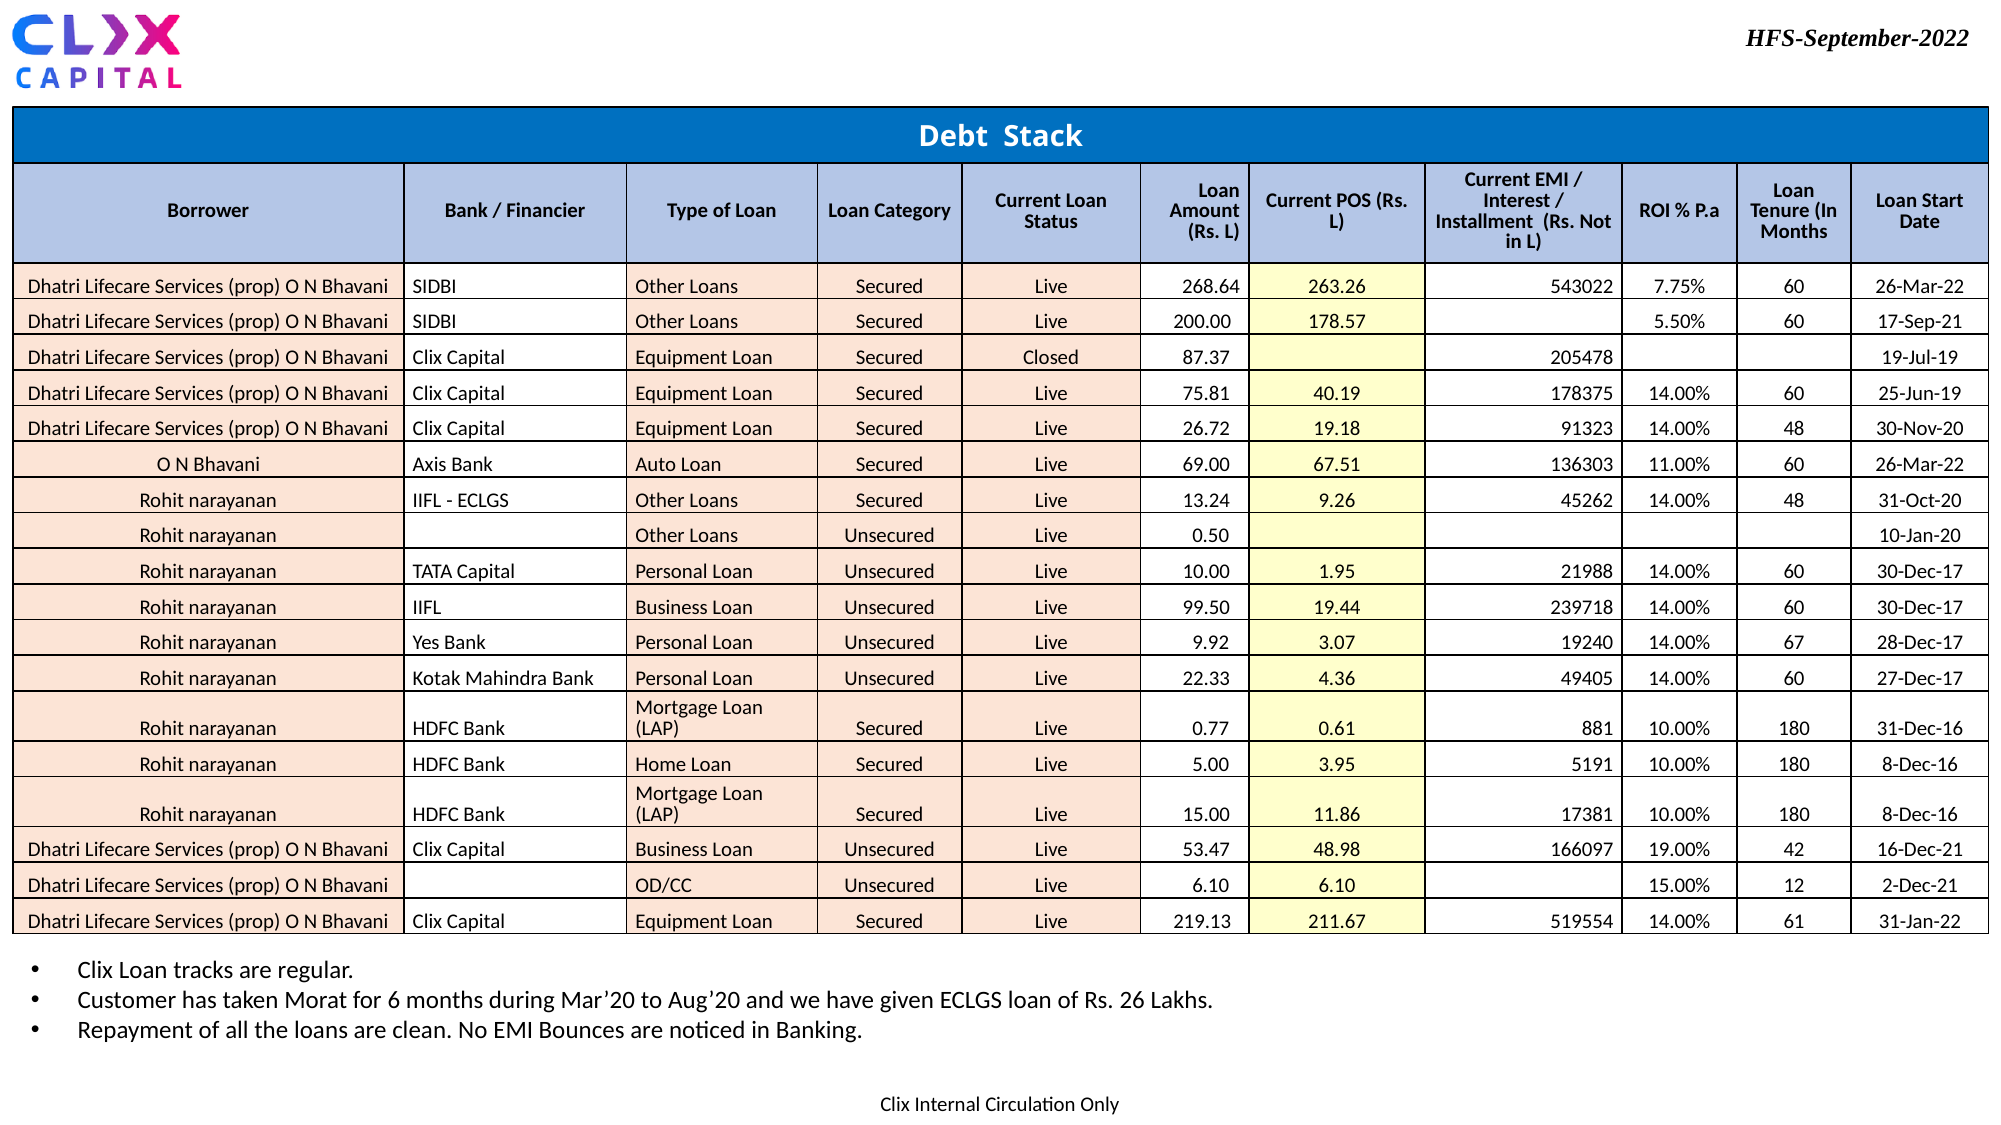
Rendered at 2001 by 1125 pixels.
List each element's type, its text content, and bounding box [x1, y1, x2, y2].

table_cell 30-Nov-20 [1852, 406, 1988, 440]
table_cell Live [963, 299, 1140, 333]
table_cell 10.00% [1623, 692, 1736, 740]
table_cell [1426, 863, 1621, 897]
table_cell Secured [818, 371, 961, 405]
table_cell 14.00% [1623, 620, 1736, 654]
table_cell [1426, 299, 1621, 333]
table_cell 0.50 [1141, 513, 1248, 547]
table_cell Unsecured [818, 620, 961, 654]
text_box Clix Loan tracks are regular. Customer has taken Morat for 6 months during Mar’20 to Aug’20 and we have given ECLGS loan of Rs. 26 Lakhs. Repayment of all the loans are clean. No EMI Bounces are noticed in Banking. [16, 946, 1989, 1052]
table_cell 48 [1738, 478, 1850, 512]
table_cell 61 [1738, 899, 1850, 933]
table_cell Secured [818, 478, 961, 512]
table_cell Mortgage Loan (LAP) [627, 777, 817, 826]
table_cell Unsecured [818, 827, 961, 861]
table_cell 10.00% [1623, 777, 1736, 826]
table_cell Rohit narayanan [14, 513, 403, 547]
table_cell 178.57 [1250, 299, 1424, 333]
table_header Loan Tenure (In Months [1738, 164, 1850, 262]
table_cell IIFL [405, 585, 626, 619]
table_cell Clix Capital [405, 371, 626, 405]
table_cell 14.00% [1623, 549, 1736, 583]
table_cell 19.00% [1623, 827, 1736, 861]
table_cell Equipment Loan [627, 335, 817, 369]
table_cell 519554 [1426, 899, 1621, 933]
table_cell 87.37 [1141, 335, 1248, 369]
table_cell 9.92 [1141, 620, 1248, 654]
table_cell Equipment Loan [627, 899, 817, 933]
table_cell Live [963, 478, 1140, 512]
table_cell [1250, 335, 1424, 369]
table_cell 60 [1738, 656, 1850, 690]
table_cell Equipment Loan [627, 371, 817, 405]
table_cell OD/CC [627, 863, 817, 897]
table_cell Secured [818, 742, 961, 776]
table_cell HDFC Bank [405, 692, 626, 740]
table_cell Secured [818, 899, 961, 933]
table_cell Secured [818, 335, 961, 369]
table_cell 10-Jan-20 [1852, 513, 1988, 547]
table_cell 180 [1738, 742, 1850, 776]
table_cell [1426, 513, 1621, 547]
table_cell Mortgage Loan (LAP) [627, 692, 817, 740]
table_cell 263.26 [1250, 264, 1424, 298]
table_cell 49405 [1426, 656, 1621, 690]
table_cell Live [963, 827, 1140, 861]
table_cell HDFC Bank [405, 742, 626, 776]
table_header Borrower [14, 164, 403, 262]
table_cell 31-Jan-22 [1852, 899, 1988, 933]
table_cell 99.50 [1141, 585, 1248, 619]
table_cell Live [963, 863, 1140, 897]
table_header ROI % P.a [1623, 164, 1736, 262]
table_cell Dhatri Lifecare Services (prop) O N Bhavani [14, 827, 403, 861]
table_cell Unsecured [818, 585, 961, 619]
table_cell 5191 [1426, 742, 1621, 776]
table_cell [1738, 513, 1850, 547]
table_cell 14.00% [1623, 899, 1736, 933]
table_cell 1.95 [1250, 549, 1424, 583]
table_cell 53.47 [1141, 827, 1248, 861]
table_cell 881 [1426, 692, 1621, 740]
table_cell 11.00% [1623, 442, 1736, 476]
table_cell Rohit narayanan [14, 777, 403, 826]
table_cell Secured [818, 406, 961, 440]
table_cell 17381 [1426, 777, 1621, 826]
table_cell 180 [1738, 692, 1850, 740]
table_cell Unsecured [818, 549, 961, 583]
text_box HFS-September-2022 [1726, 17, 1985, 58]
table_cell Live [963, 406, 1140, 440]
table_cell 28-Dec-17 [1852, 620, 1988, 654]
table_header Current POS (Rs. L) [1250, 164, 1424, 262]
table_cell 16-Dec-21 [1852, 827, 1988, 861]
table_cell SIDBI [405, 264, 626, 298]
table_cell Clix Capital [405, 406, 626, 440]
table_cell Live [963, 585, 1140, 619]
table_cell Rohit narayanan [14, 549, 403, 583]
table_cell 60 [1738, 371, 1850, 405]
table_cell Secured [818, 777, 961, 826]
table_cell Unsecured [818, 513, 961, 547]
table_header Loan Amount (Rs. L) [1141, 164, 1248, 262]
table_cell Personal Loan [627, 549, 817, 583]
table_cell Axis Bank [405, 442, 626, 476]
table_cell 30-Dec-17 [1852, 549, 1988, 583]
table_cell 30-Dec-17 [1852, 585, 1988, 619]
table_cell 42 [1738, 827, 1850, 861]
table_cell 543022 [1426, 264, 1621, 298]
table_cell 3.95 [1250, 742, 1424, 776]
table_cell 11.86 [1250, 777, 1424, 826]
table_cell [1623, 513, 1736, 547]
table_cell HDFC Bank [405, 777, 626, 826]
table_cell Other Loans [627, 513, 817, 547]
table_cell 91323 [1426, 406, 1621, 440]
table_cell Live [963, 899, 1140, 933]
table_cell Clix Capital [405, 335, 626, 369]
table_cell Personal Loan [627, 656, 817, 690]
table_cell [1738, 335, 1850, 369]
table_header Current EMI / Interest / Installment (Rs. Not in L) [1426, 164, 1621, 262]
table_cell Business Loan [627, 585, 817, 619]
table_cell 211.67 [1250, 899, 1424, 933]
table_cell Dhatri Lifecare Services (prop) O N Bhavani [14, 264, 403, 298]
table_cell 31-Dec-16 [1852, 692, 1988, 740]
table_cell Secured [818, 442, 961, 476]
table_header Type of Loan [627, 164, 817, 262]
table_cell 60 [1738, 549, 1850, 583]
table_cell Unsecured [818, 656, 961, 690]
table_cell Live [963, 620, 1140, 654]
table_cell 180 [1738, 777, 1850, 826]
table_cell Personal Loan [627, 620, 817, 654]
table_cell 26-Mar-22 [1852, 264, 1988, 298]
table_cell Dhatri Lifecare Services (prop) O N Bhavani [14, 406, 403, 440]
table_cell 0.61 [1250, 692, 1424, 740]
table_cell Rohit narayanan [14, 620, 403, 654]
table_cell Rohit narayanan [14, 656, 403, 690]
table_cell 19.18 [1250, 406, 1424, 440]
table_cell SIDBI [405, 299, 626, 333]
table_cell 239718 [1426, 585, 1621, 619]
table_cell Dhatri Lifecare Services (prop) O N Bhavani [14, 335, 403, 369]
table_cell 75.81 [1141, 371, 1248, 405]
table_cell 21988 [1426, 549, 1621, 583]
table_cell Secured [818, 264, 961, 298]
table_cell 178375 [1426, 371, 1621, 405]
table_cell 3.07 [1250, 620, 1424, 654]
table_cell Live [963, 777, 1140, 826]
table_cell 15.00% [1623, 863, 1736, 897]
text_box Debt Stack [13, 107, 1989, 162]
table_cell 60 [1738, 299, 1850, 333]
table_cell 8-Dec-16 [1852, 742, 1988, 776]
table_header Loan Start Date [1852, 164, 1988, 262]
table_cell Rohit narayanan [14, 585, 403, 619]
picture [6, 5, 190, 97]
table_cell Secured [818, 299, 961, 333]
table_cell 15.00 [1141, 777, 1248, 826]
table_cell 9.26 [1250, 478, 1424, 512]
table_cell Yes Bank [405, 620, 626, 654]
table_cell 10.00 [1141, 549, 1248, 583]
table_cell 136303 [1426, 442, 1621, 476]
table_cell 19-Jul-19 [1852, 335, 1988, 369]
table_cell Dhatri Lifecare Services (prop) O N Bhavani [14, 299, 403, 333]
table_cell 6.10 [1141, 863, 1248, 897]
table_cell 14.00% [1623, 371, 1736, 405]
table_cell 60 [1738, 585, 1850, 619]
table_cell Clix Capital [405, 827, 626, 861]
table_cell [1623, 335, 1736, 369]
table_cell 19240 [1426, 620, 1621, 654]
table_cell 12 [1738, 863, 1850, 897]
table_cell Rohit narayanan [14, 478, 403, 512]
table_cell 26-Mar-22 [1852, 442, 1988, 476]
table_cell 25-Jun-19 [1852, 371, 1988, 405]
table_cell 17-Sep-21 [1852, 299, 1988, 333]
table_cell O N Bhavani [14, 442, 403, 476]
table_cell 5.50% [1623, 299, 1736, 333]
table_cell Kotak Mahindra Bank [405, 656, 626, 690]
table_cell 6.10 [1250, 863, 1424, 897]
table_cell Live [963, 692, 1140, 740]
table_cell Live [963, 513, 1140, 547]
table_cell Closed [963, 335, 1140, 369]
table_cell 200.00 [1141, 299, 1248, 333]
table_cell 5.00 [1141, 742, 1248, 776]
table_cell 60 [1738, 442, 1850, 476]
table_header Bank / Financier [405, 164, 626, 262]
table_cell Dhatri Lifecare Services (prop) O N Bhavani [14, 371, 403, 405]
table_cell Live [963, 549, 1140, 583]
table_cell Other Loans [627, 264, 817, 298]
table_cell Dhatri Lifecare Services (prop) O N Bhavani [14, 899, 403, 933]
table_cell Other Loans [627, 299, 817, 333]
table_cell 19.44 [1250, 585, 1424, 619]
table_cell Rohit narayanan [14, 742, 403, 776]
table_cell Dhatri Lifecare Services (prop) O N Bhavani [14, 863, 403, 897]
table_cell [405, 863, 626, 897]
table_cell 14.00% [1623, 406, 1736, 440]
table_cell Clix Capital [405, 899, 626, 933]
table_cell 2-Dec-21 [1852, 863, 1988, 897]
table_cell TATA Capital [405, 549, 626, 583]
table_cell 27-Dec-17 [1852, 656, 1988, 690]
table_cell [405, 513, 626, 547]
table_cell 14.00% [1623, 478, 1736, 512]
table_cell 268.64 [1141, 264, 1248, 298]
table_cell 166097 [1426, 827, 1621, 861]
table_cell 0.77 [1141, 692, 1248, 740]
table_cell 40.19 [1250, 371, 1424, 405]
table_cell 67 [1738, 620, 1850, 654]
table_cell Auto Loan [627, 442, 817, 476]
table_cell 31-Oct-20 [1852, 478, 1988, 512]
table_cell 205478 [1426, 335, 1621, 369]
table_cell 67.51 [1250, 442, 1424, 476]
table_cell 45262 [1426, 478, 1621, 512]
table_cell Business Loan [627, 827, 817, 861]
table_cell 22.33 [1141, 656, 1248, 690]
table_cell Live [963, 742, 1140, 776]
table_cell Rohit narayanan [14, 692, 403, 740]
table_header Loan Category [818, 164, 961, 262]
table_cell 48 [1738, 406, 1850, 440]
table_cell 26.72 [1141, 406, 1248, 440]
table_cell 219.13 [1141, 899, 1248, 933]
table_cell IIFL - ECLGS [405, 478, 626, 512]
table_cell 48.98 [1250, 827, 1424, 861]
table_header Current Loan Status [963, 164, 1140, 262]
table_cell 60 [1738, 264, 1850, 298]
table_cell 13.24 [1141, 478, 1248, 512]
table_cell Home Loan [627, 742, 817, 776]
table_cell [1250, 513, 1424, 547]
table_cell 10.00% [1623, 742, 1736, 776]
table_cell 4.36 [1250, 656, 1424, 690]
table_cell 7.75% [1623, 264, 1736, 298]
table_cell Secured [818, 692, 961, 740]
table_cell 8-Dec-16 [1852, 777, 1988, 826]
table_cell Other Loans [627, 478, 817, 512]
table_cell Unsecured [818, 863, 961, 897]
table_cell Live [963, 371, 1140, 405]
table_cell Equipment Loan [627, 406, 817, 440]
table_cell Live [963, 656, 1140, 690]
table_cell 14.00% [1623, 585, 1736, 619]
table_cell Live [963, 442, 1140, 476]
table_cell 69.00 [1141, 442, 1248, 476]
table_cell Live [963, 264, 1140, 298]
table_cell 14.00% [1623, 656, 1736, 690]
